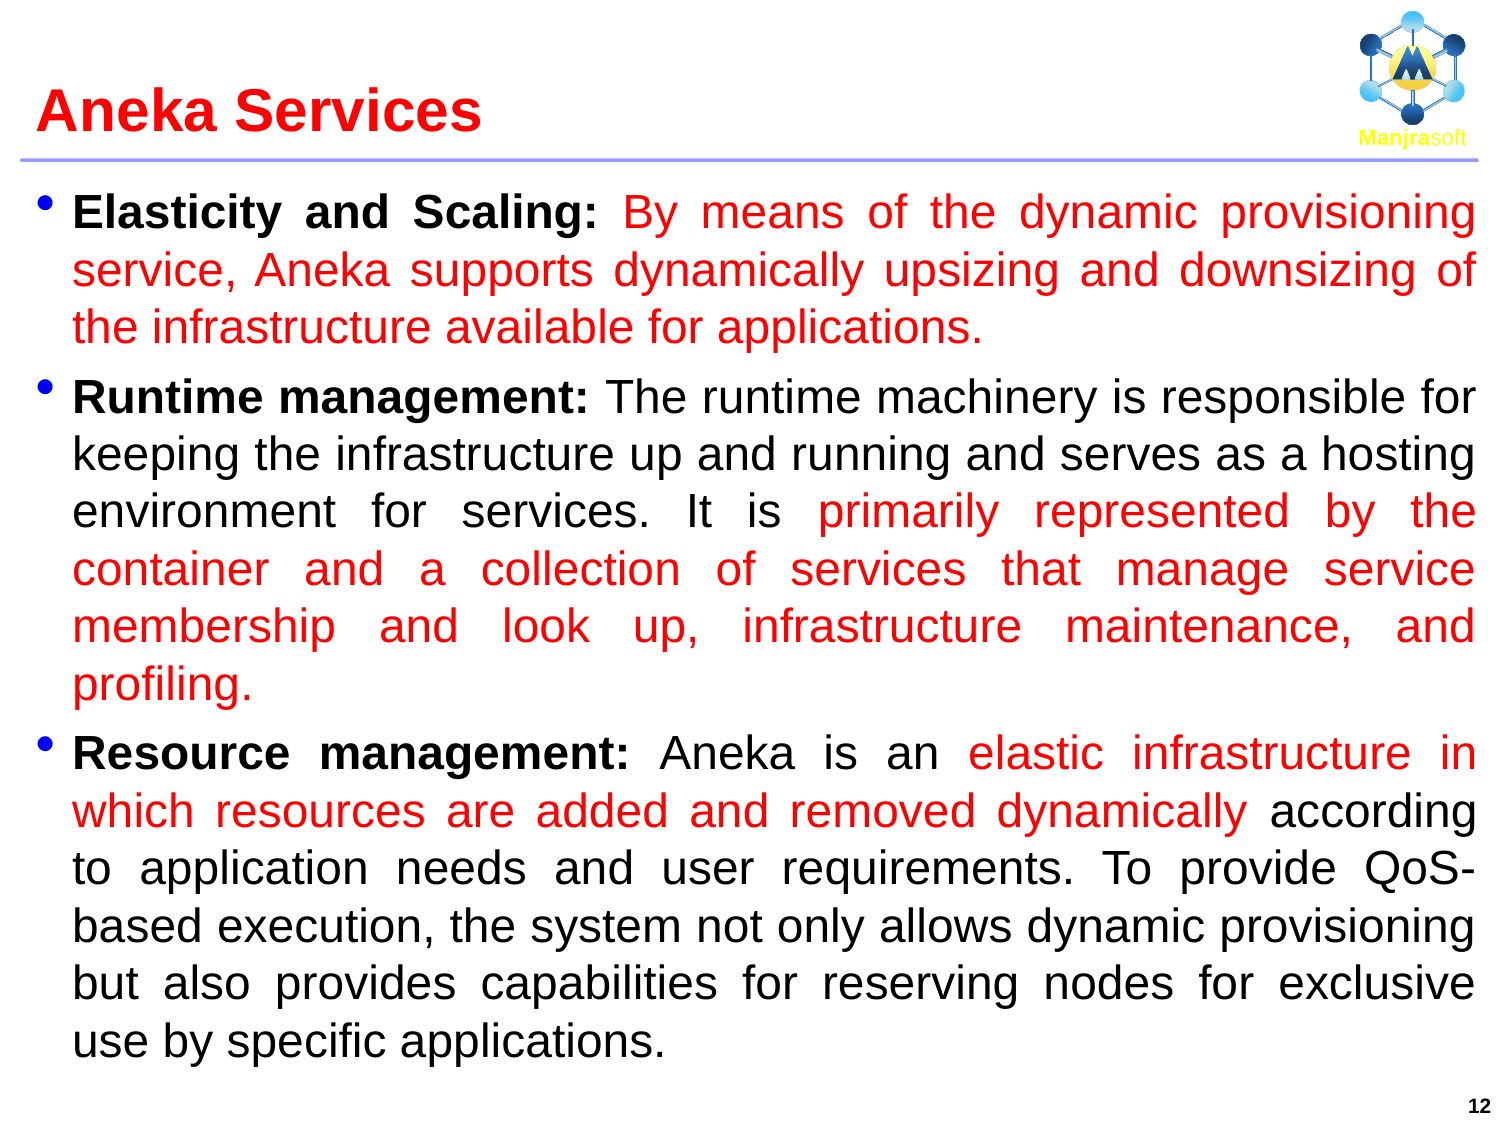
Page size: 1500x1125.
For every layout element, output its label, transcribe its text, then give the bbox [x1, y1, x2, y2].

list Elasticity and Scaling: By means of the dynamic provisioning service, Aneka supports dynamically upsizing and downsizing of the infrastructure available for applications. Runtime management: The runtime machinery is responsible for keeping the infrastructure up and running and serves as a hosting environment for services. It is primarily represented by the container and a collection of services that manage service membership and look up, infrastructure maintenance, and profiling. Resource management: Aneka is an elastic infrastructure in which resources are added and removed dynamically according to application needs and user requirements. To provide QoS-based execution, the system not only allows dynamic provisioning but also provides capabilities for reserving nodes for exclusive use by specific applications. [26, 176, 1479, 1092]
title Aneka Services [26, 0, 1479, 145]
slide_number 12 [1364, 1093, 1500, 1120]
